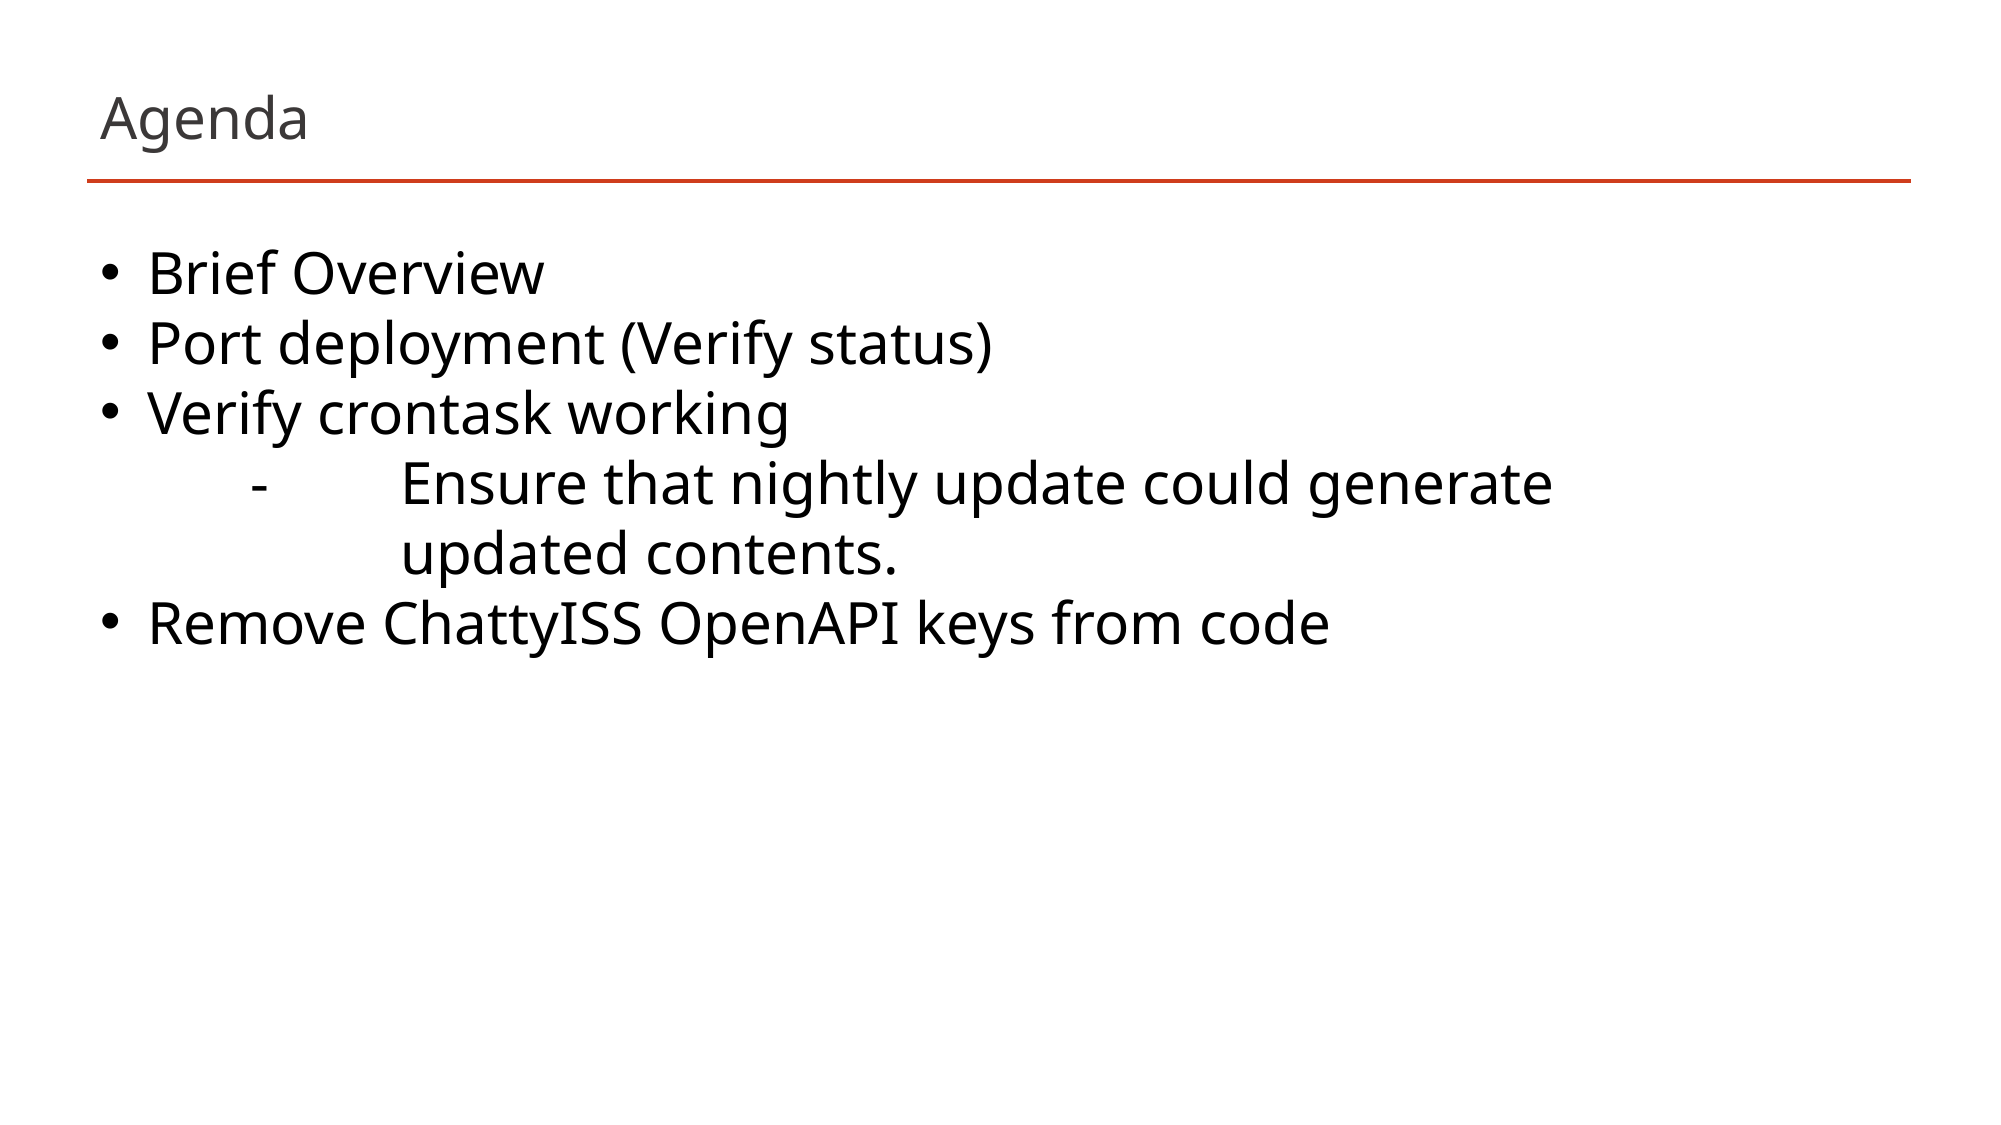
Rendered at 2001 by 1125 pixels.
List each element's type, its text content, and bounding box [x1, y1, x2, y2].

title Agenda [85, 73, 1926, 165]
text_box Brief Overview Port deployment (Verify status) Verify crontask working - Ensure that nightly update could generate updated contents. Remove ChattyISS OpenAPI keys from code [85, 228, 1897, 664]
